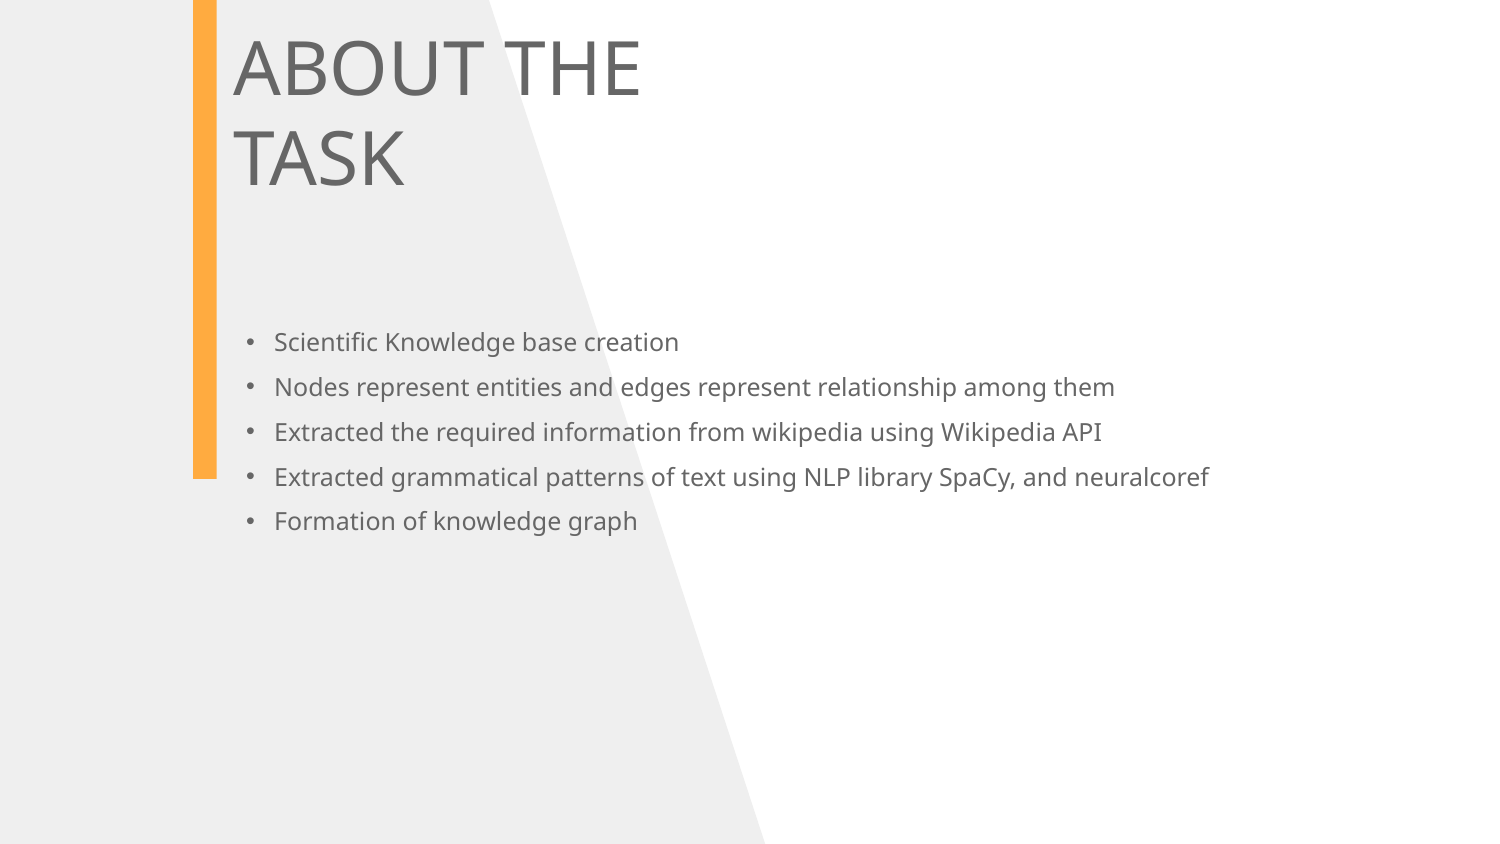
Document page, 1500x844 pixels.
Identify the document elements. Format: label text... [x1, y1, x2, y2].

subtitle Scientific Knowledge base creation Nodes represent entities and edges represent relationship among them Extracted the required information from wikipedia using Wikipedia API Extracted grammatical patterns of text using NLP library SpaCy, and neuralcoref Formation of knowledge graph [246, 184, 1342, 664]
title ABOUT THE TASK [218, 36, 788, 185]
